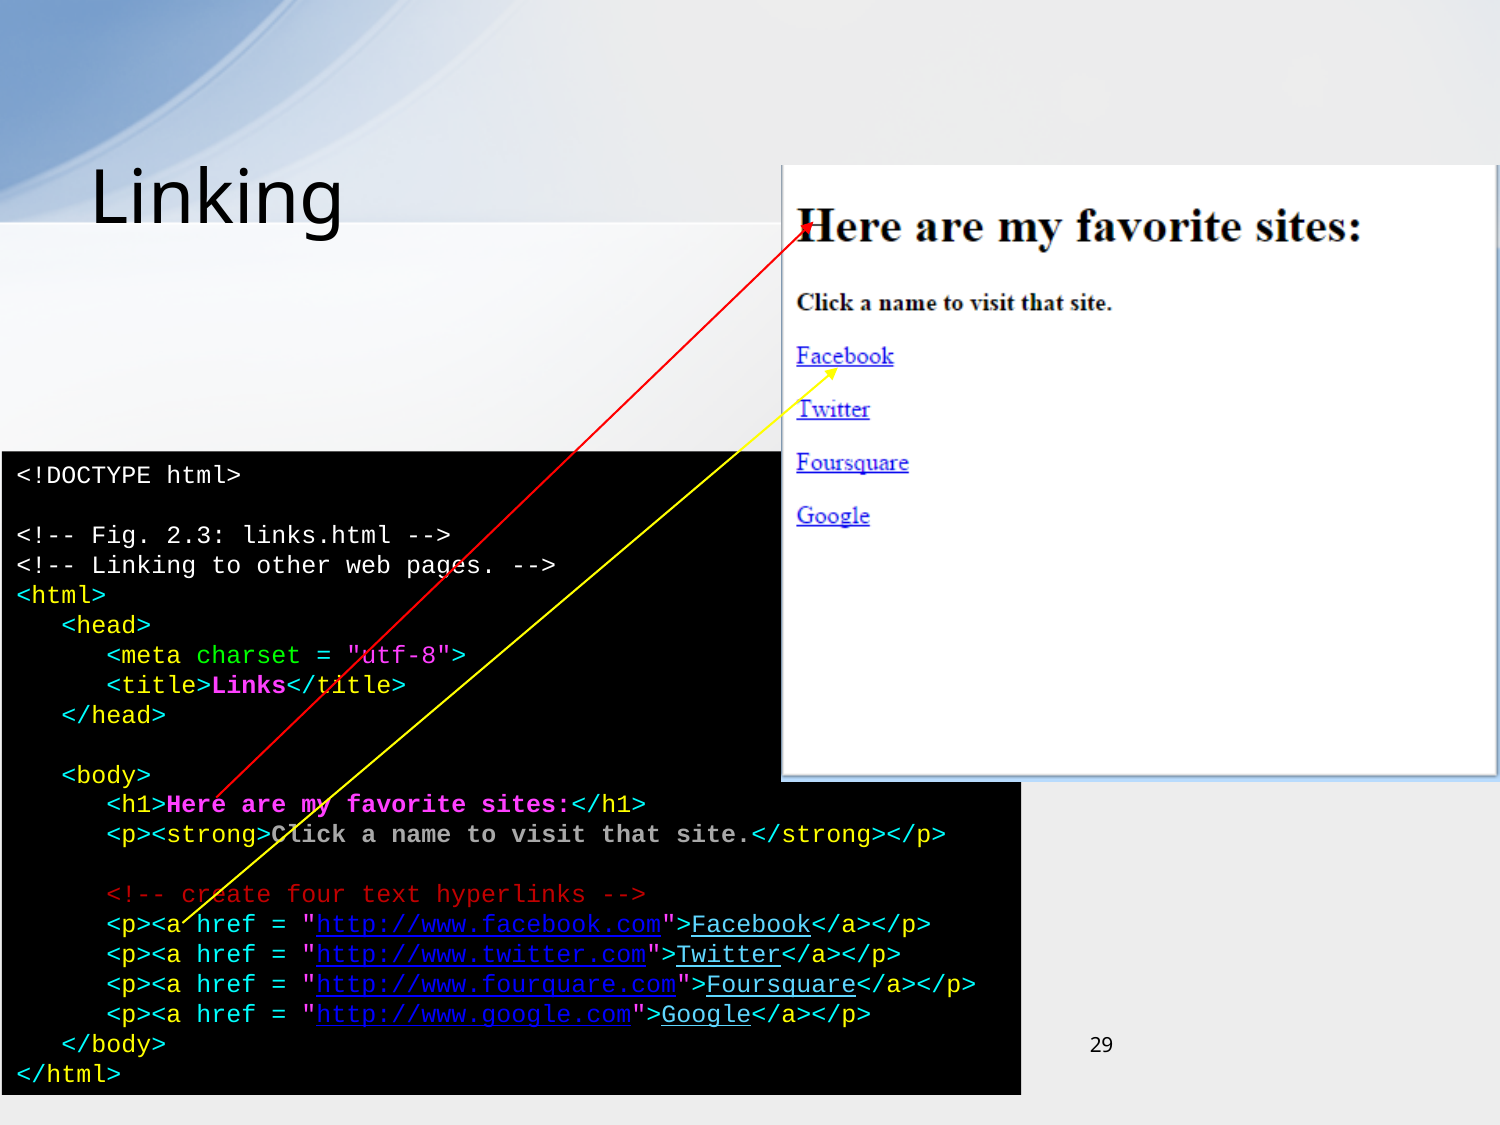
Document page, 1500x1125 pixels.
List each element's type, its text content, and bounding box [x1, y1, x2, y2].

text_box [215, 221, 814, 366]
slide_number 29 [1074, 1024, 1425, 1103]
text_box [181, 367, 839, 924]
text_box <!DOCTYPE html> <!-- Fig. 2.3: links.html --> <!-- Linking to other web pages. --> <html> <head> <meta charset = "utf-8"> <title>Links</title> </head> <body> <h1>Here are my favorite sites:</h1> <p><strong>Click a name to visit that site.</strong></p> <!-- create four text hyperlinks --> <p><a href = "http://www.facebook.com">Facebook</a></p> <p><a href = "http://www.twitter.com">Twitter</a></p> <p><a href = "http://www.fourquare.com">Foursquare</a></p> <p><a href = "http://www.google.com">Google</a></p> </body> </html> [1, 451, 1022, 1095]
title Linking [75, 58, 1425, 247]
picture [0, 0, 1500, 1125]
